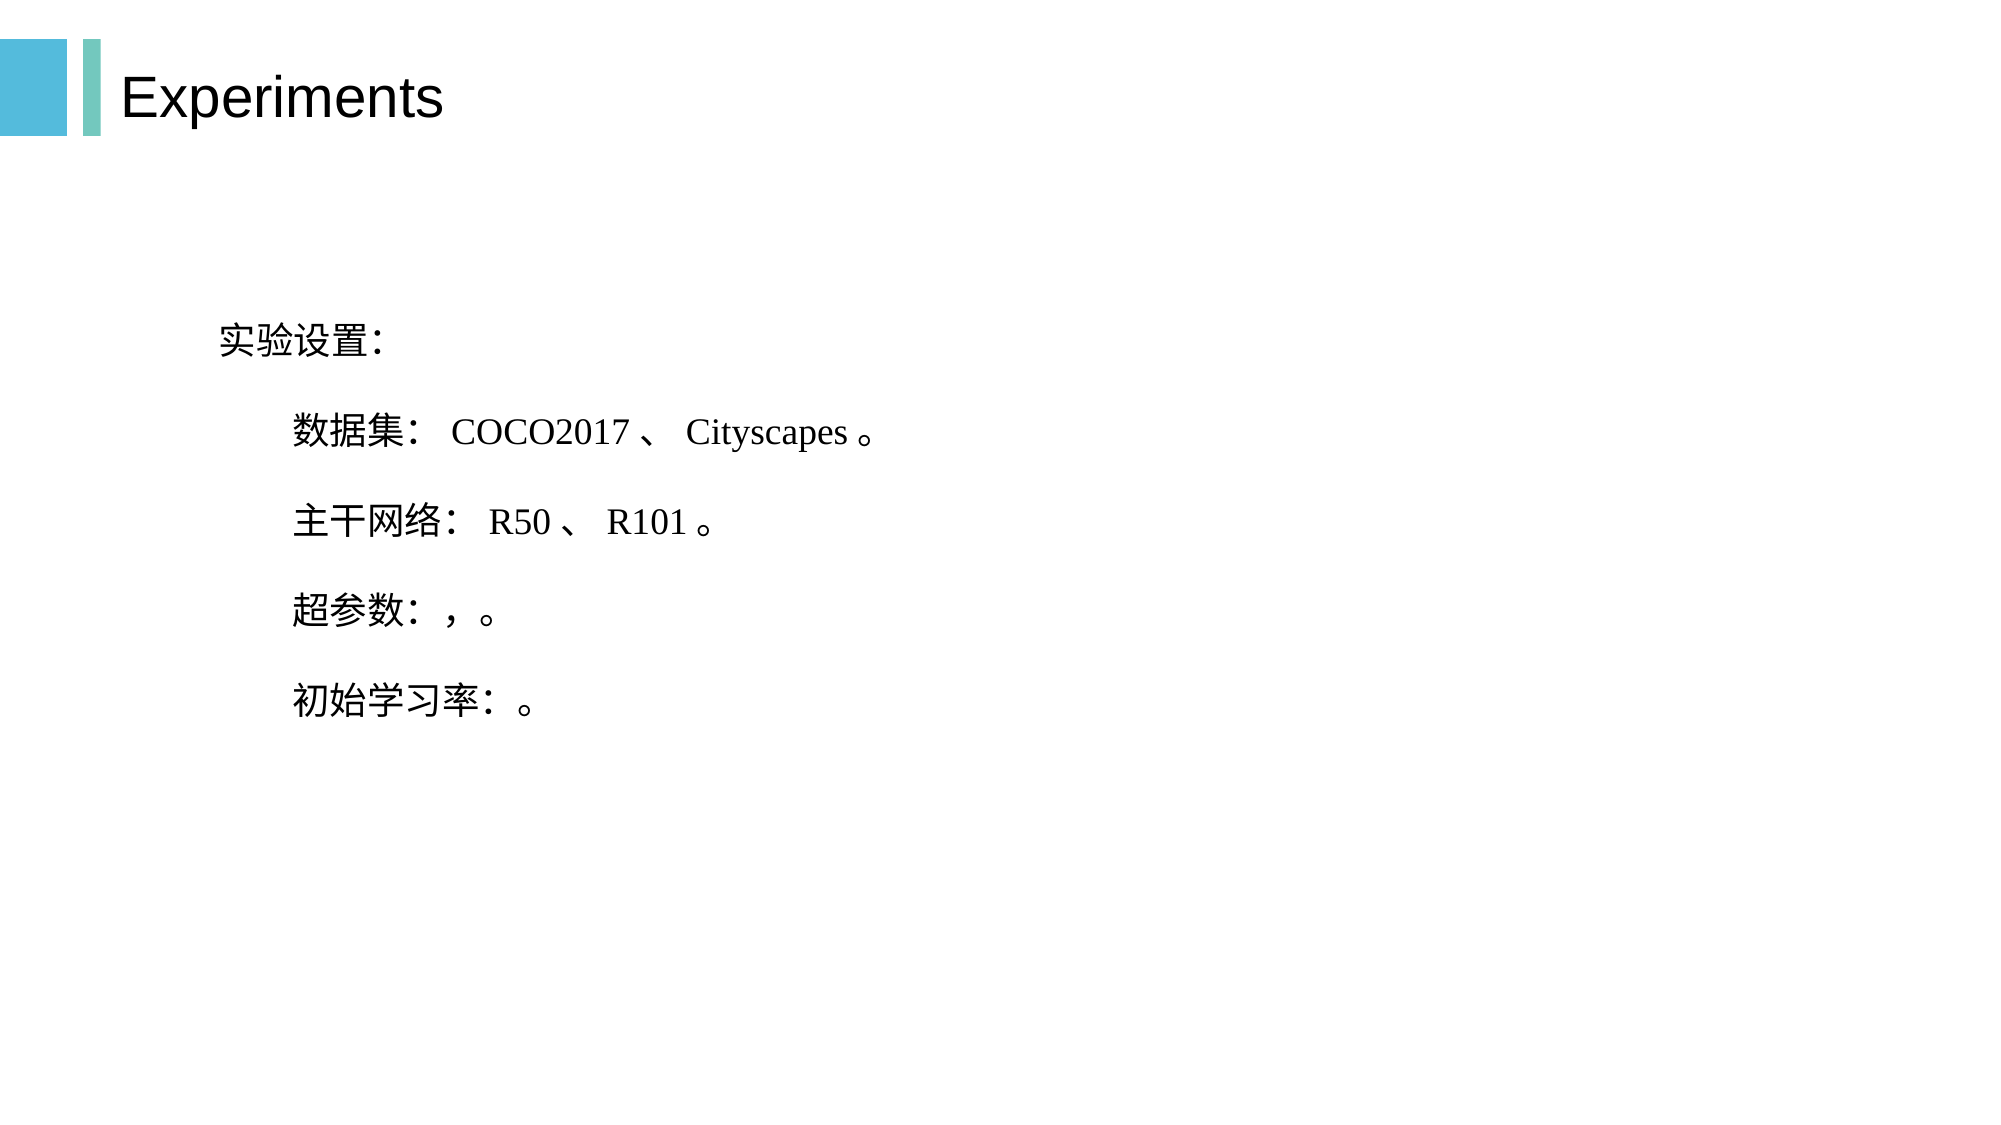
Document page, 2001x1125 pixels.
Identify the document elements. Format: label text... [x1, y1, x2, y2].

title Experiments [105, 39, 1900, 149]
